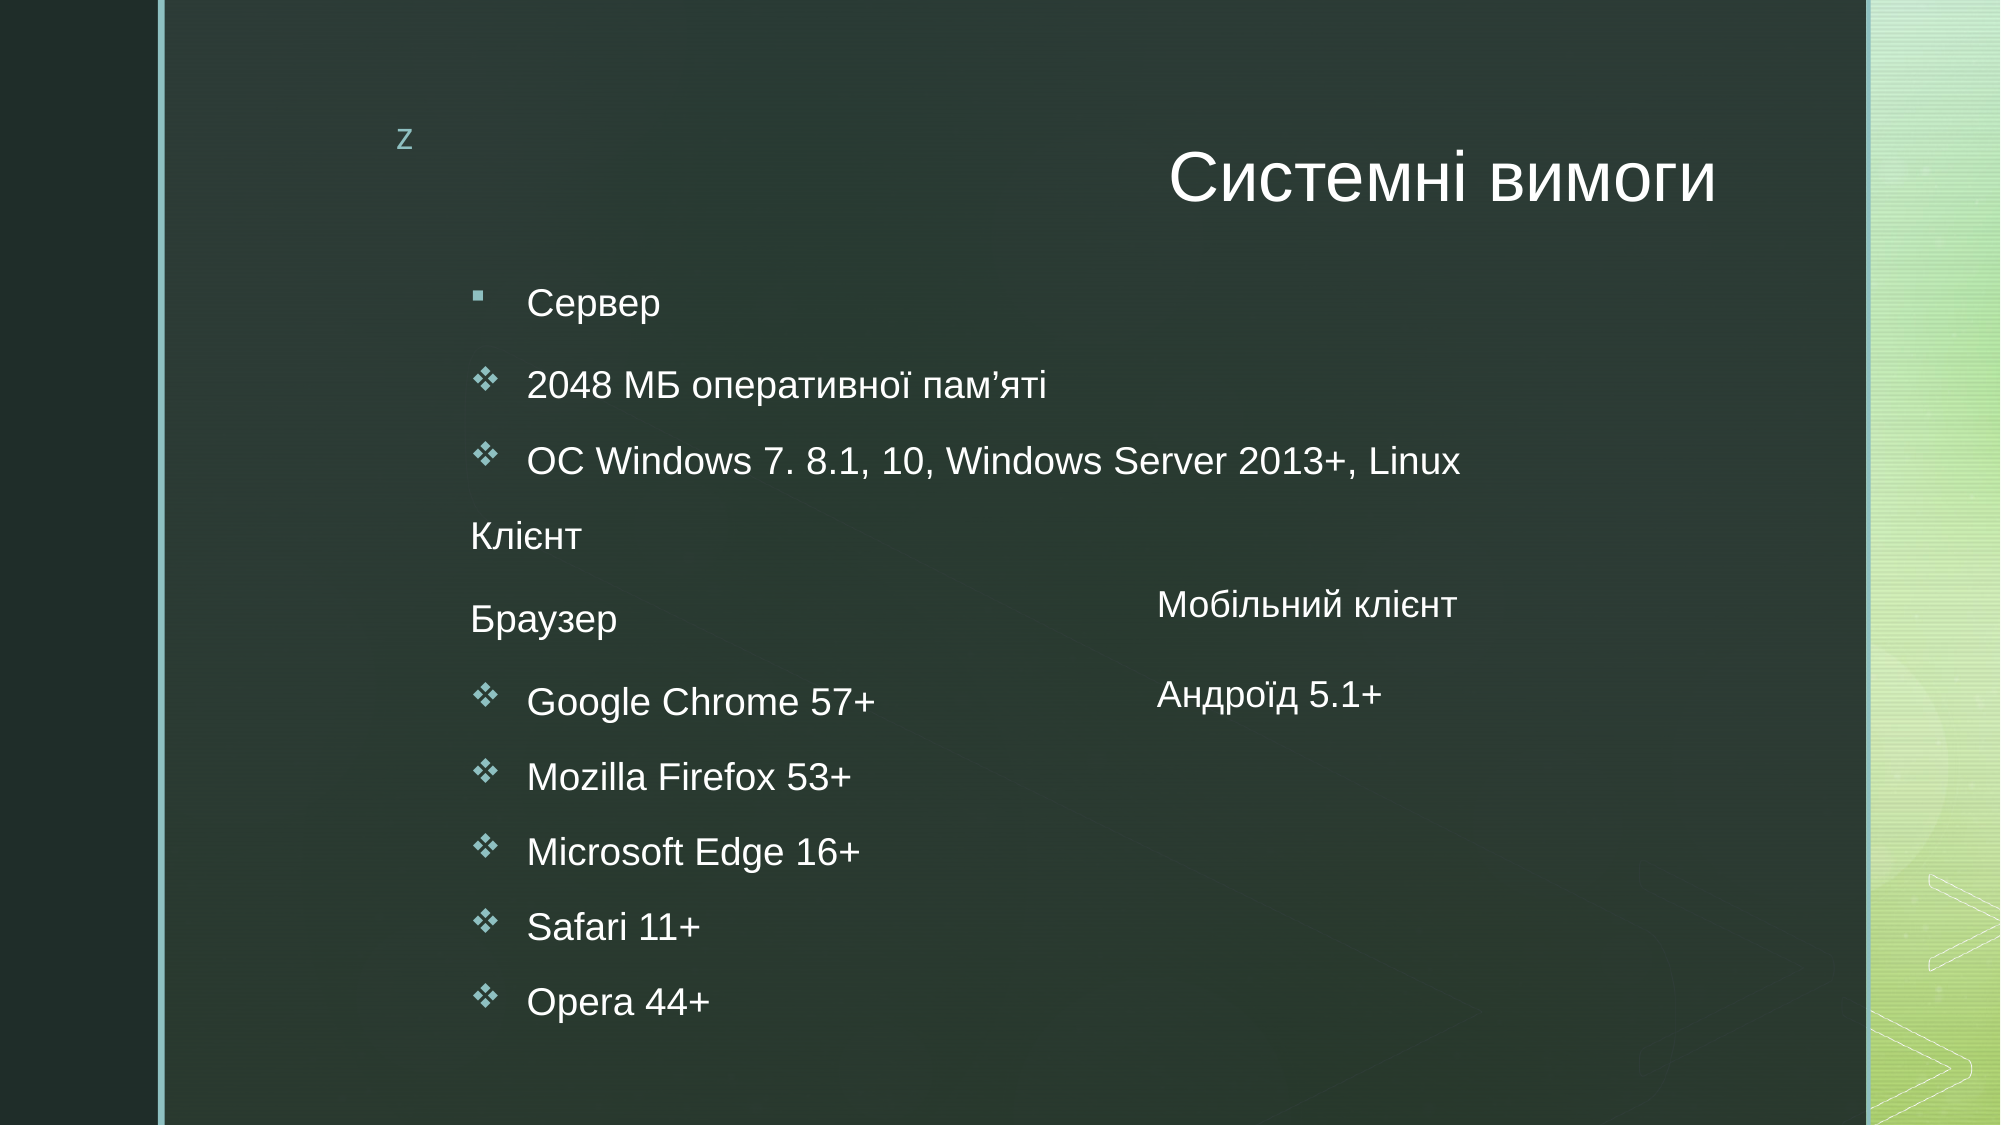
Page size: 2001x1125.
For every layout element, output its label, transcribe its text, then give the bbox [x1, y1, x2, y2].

title Системні вимоги [428, 132, 1734, 310]
list Сервер 2048 МБ оперативної пам’яті ОС Windows 7. 8.1, 10, Windows Server 2013+, Linux Клієнт Браузер Google Chrome 57+ Mozilla Firefox 53+ Microsoft Edge 16+ Safari 11+ Opera 44+ [454, 260, 1734, 1037]
text_box Мобільний клієнт Андроїд 5.1+ [1142, 572, 1678, 723]
picture [1871, 0, 2001, 1125]
